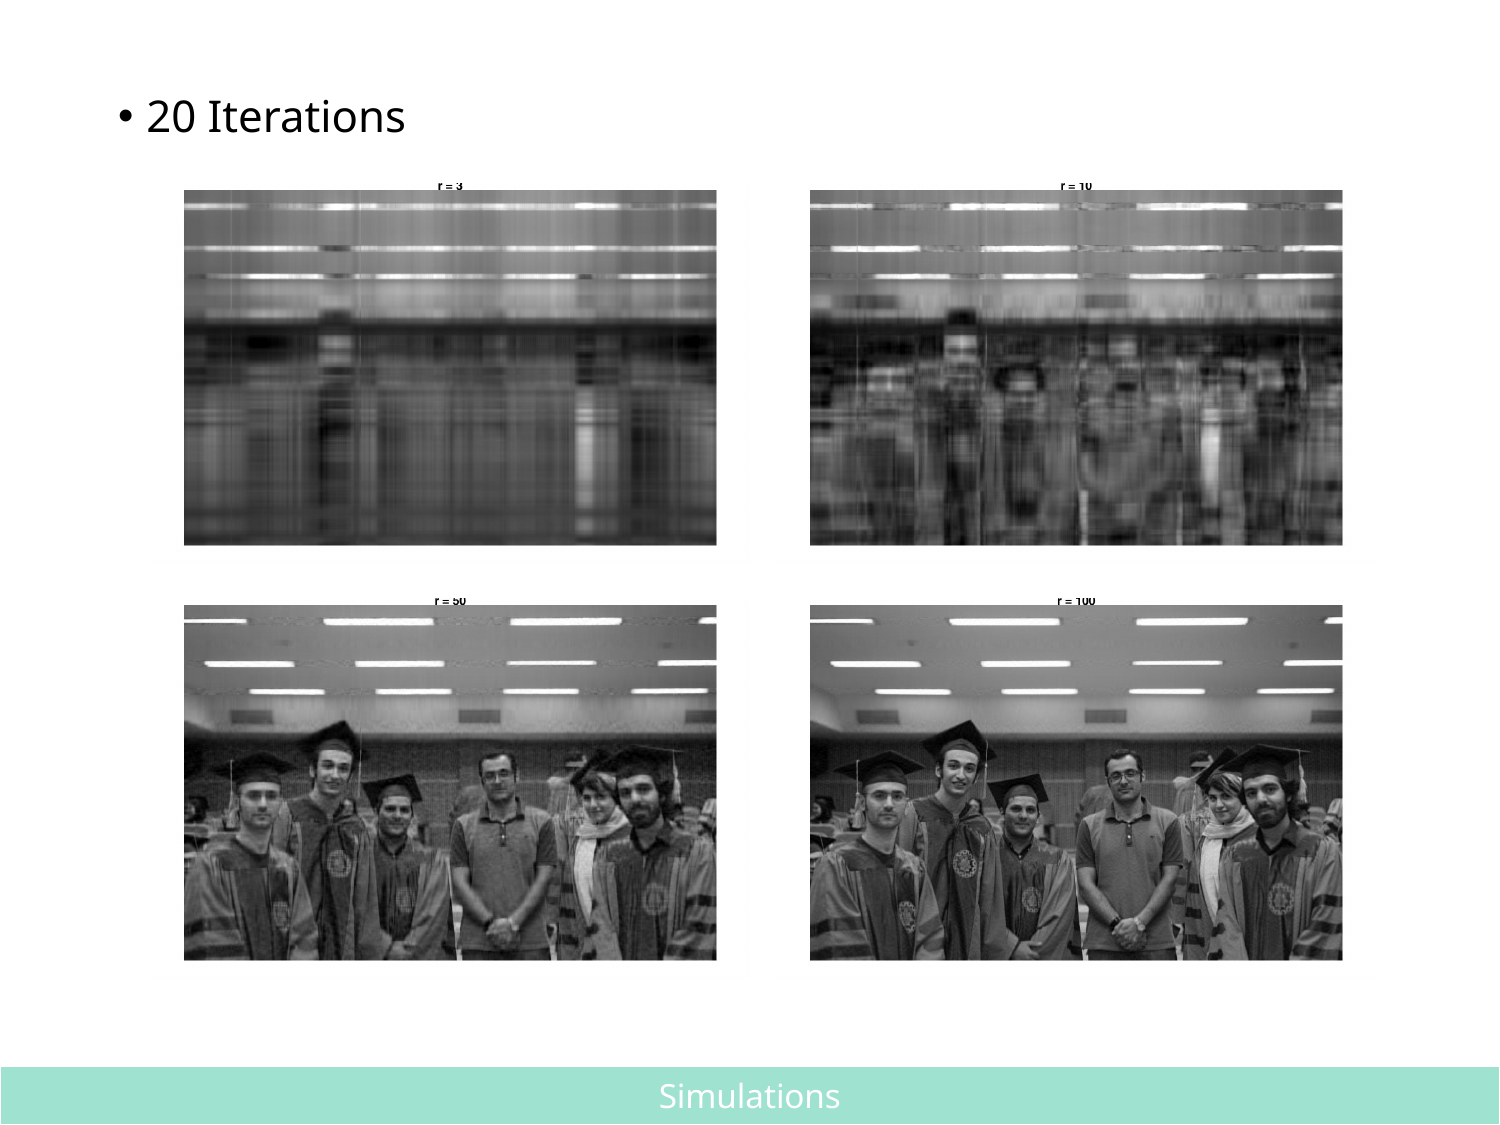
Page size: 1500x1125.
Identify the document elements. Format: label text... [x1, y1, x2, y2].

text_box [149, 183, 1377, 979]
text_box Simulations [0, 1065, 1500, 1125]
list 20 Iterations [103, 87, 1397, 1014]
